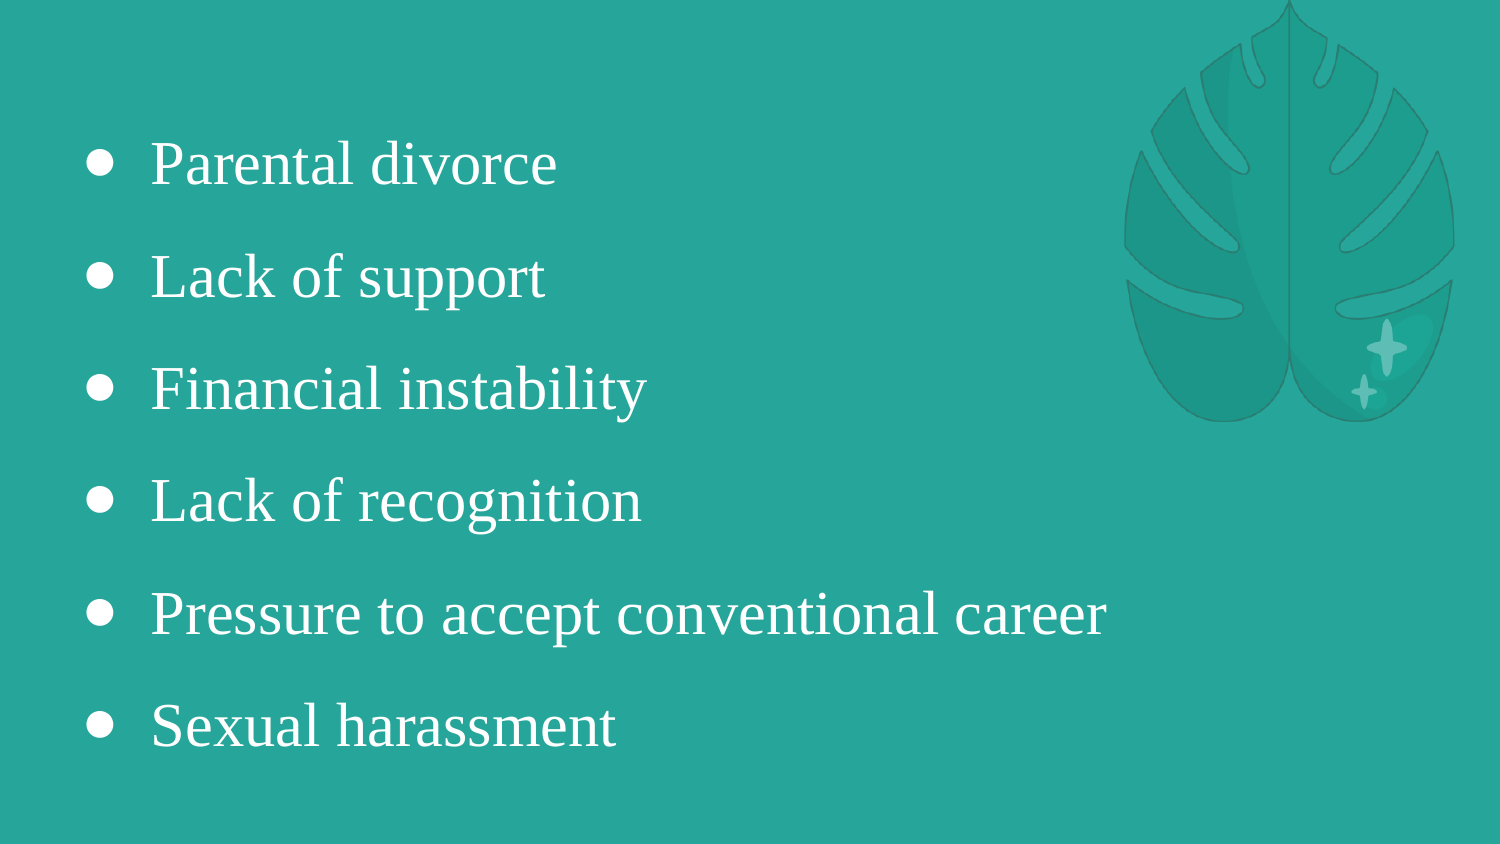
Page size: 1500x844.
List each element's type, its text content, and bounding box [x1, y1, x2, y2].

picture [1077, 0, 1500, 423]
title Parental divorce Lack of support Financial instability Lack of recognition Pressure to accept conventional career Sexual harassment [60, 0, 1440, 844]
